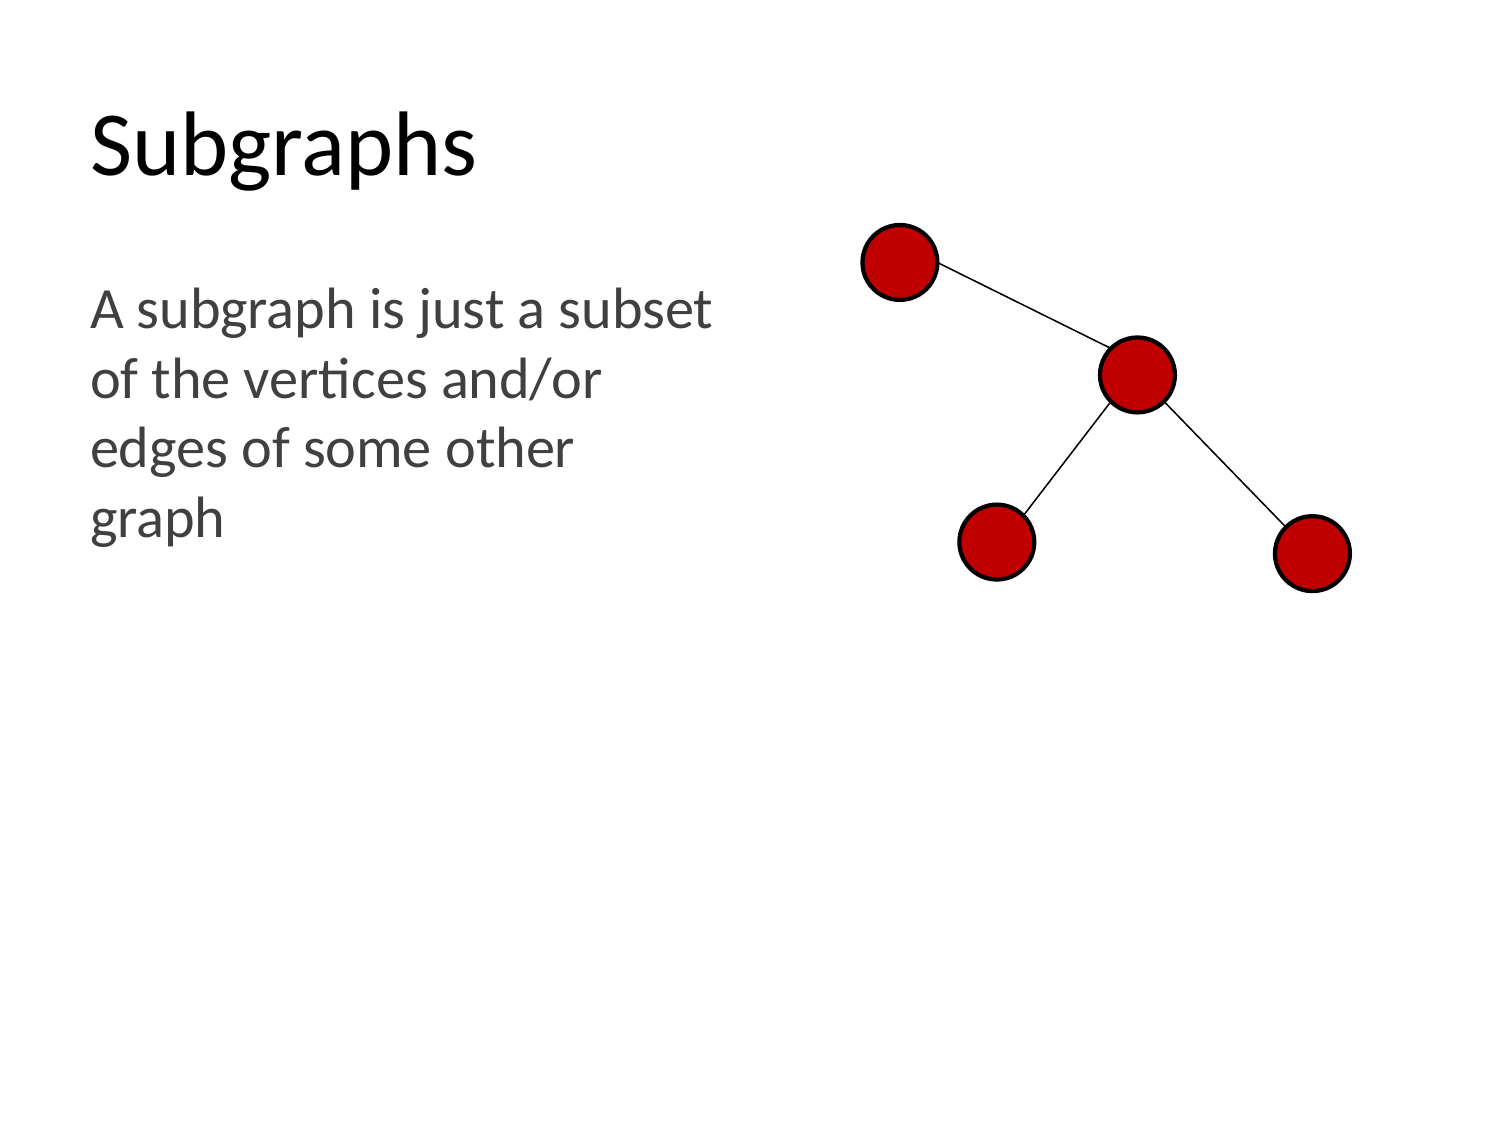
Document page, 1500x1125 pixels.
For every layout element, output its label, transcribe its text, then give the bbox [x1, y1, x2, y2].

title Subgraphs [75, 45, 1425, 233]
text_box [860, 222, 940, 303]
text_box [1023, 401, 1112, 516]
text_box [957, 502, 1037, 582]
text_box [1097, 335, 1178, 415]
text_box [1272, 514, 1353, 594]
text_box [937, 262, 1112, 349]
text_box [1163, 401, 1287, 528]
list A subgraph is just a subset of the vertices and/or edges of some other graph [75, 262, 738, 1005]
